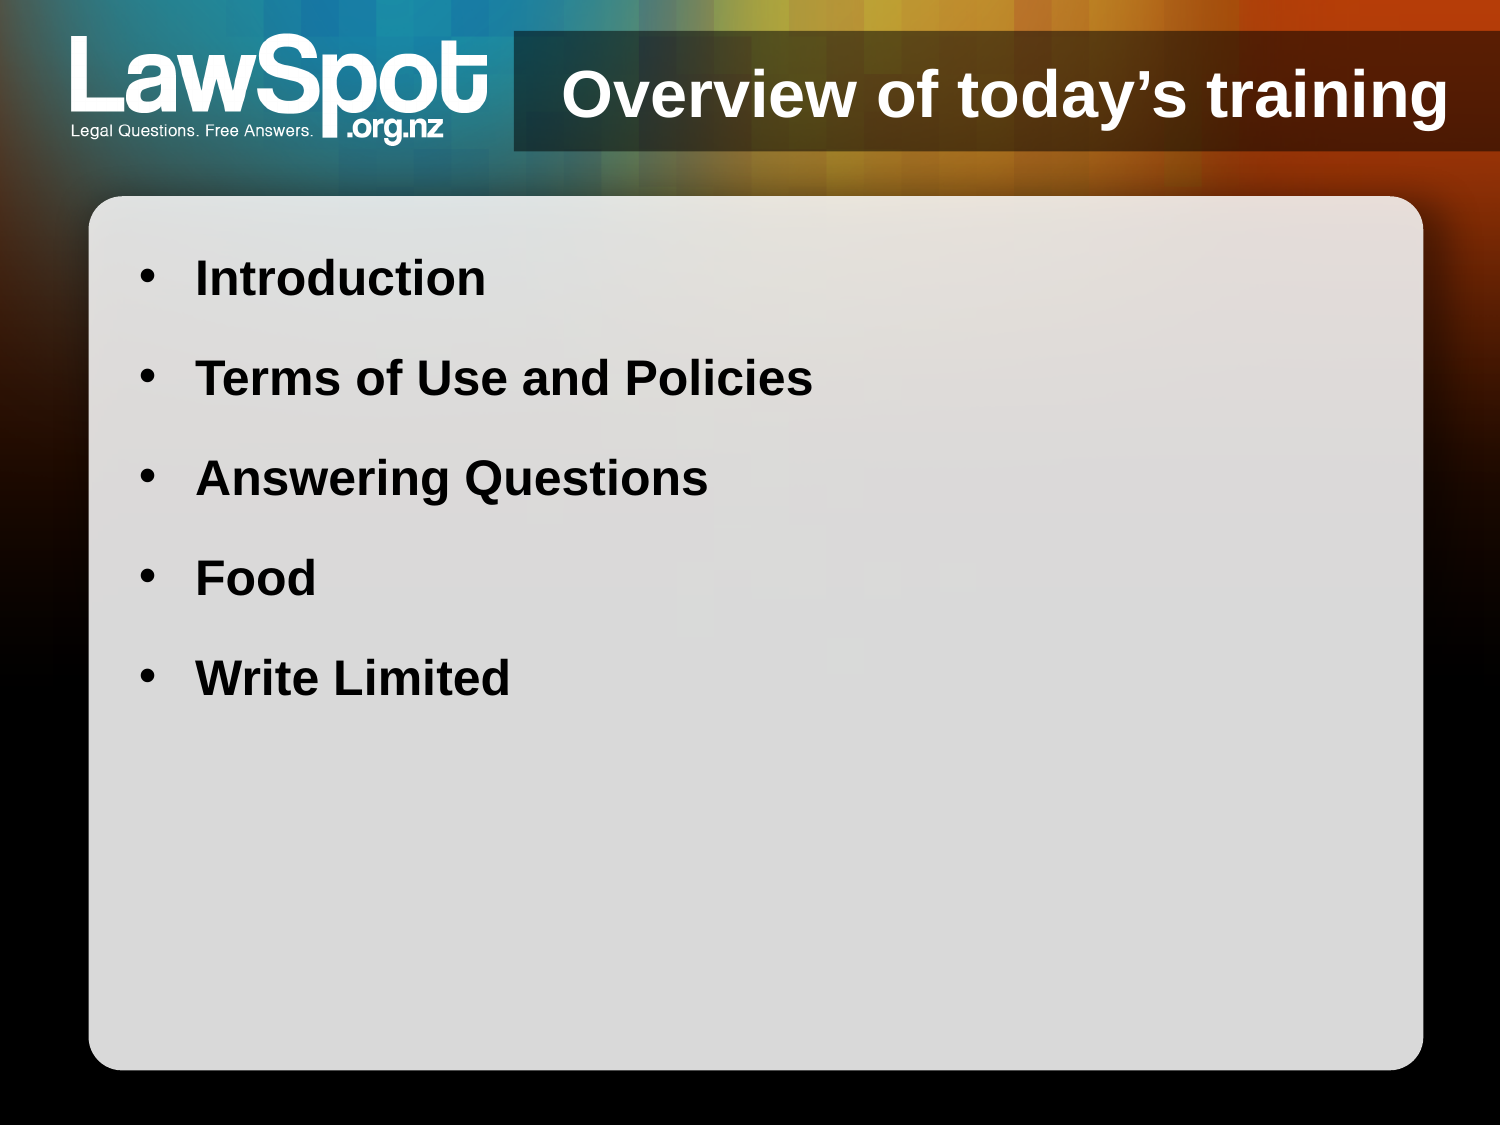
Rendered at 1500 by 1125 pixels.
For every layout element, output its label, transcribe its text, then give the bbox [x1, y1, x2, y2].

title Overview of today’s training [513, 30, 1500, 152]
picture [0, 0, 1500, 1125]
list Introduction Terms of Use and Policies Answering Questions Food Write Limited [123, 208, 1412, 1047]
